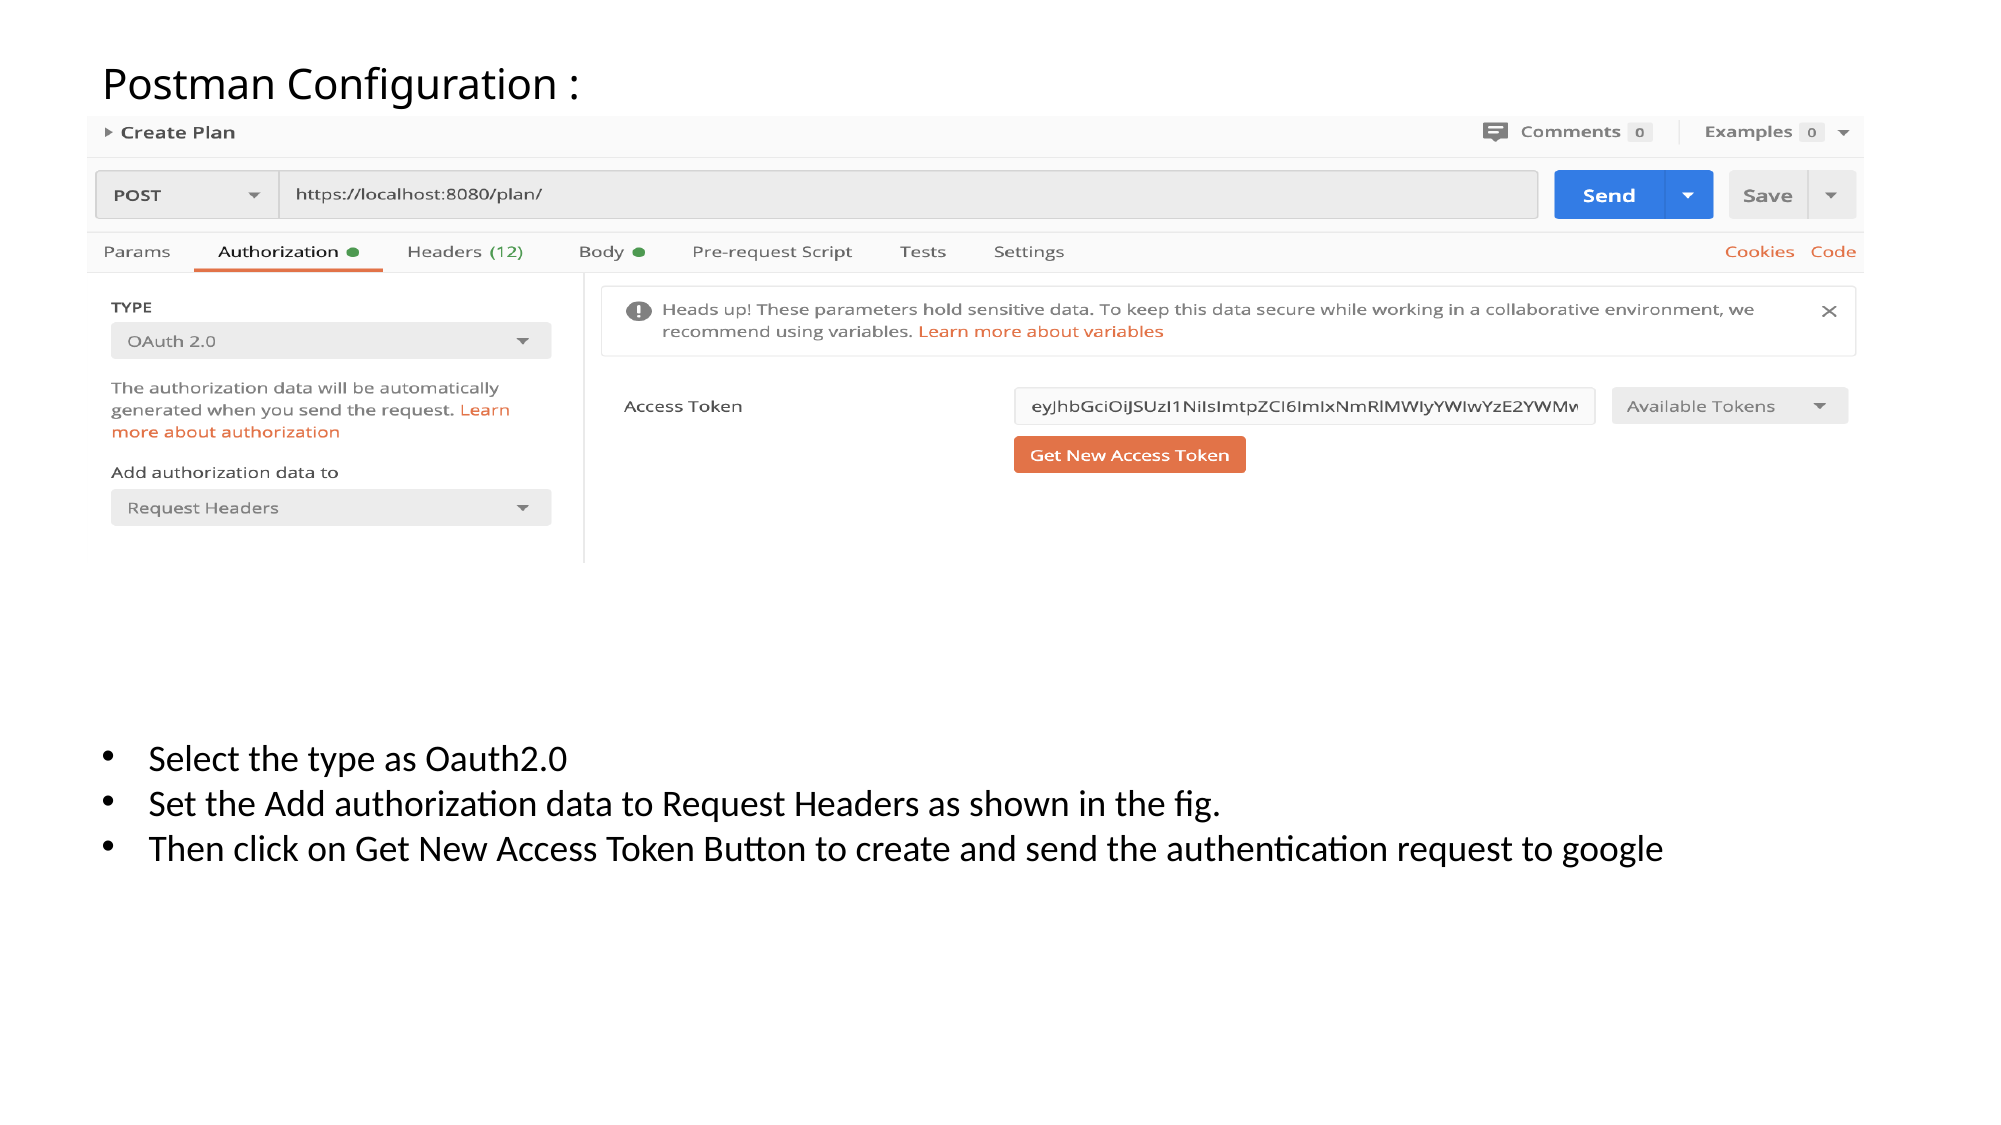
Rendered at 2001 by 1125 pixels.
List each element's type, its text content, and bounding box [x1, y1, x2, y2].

text_box Select the type as Oauth2.0 Set the Add authorization data to Request Headers as shown in the fig. Then click on Get New Access Token Button to create and send the authentication request to google [86, 726, 1864, 876]
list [86, 116, 1864, 563]
title Postman Configuration : [87, 56, 1812, 116]
